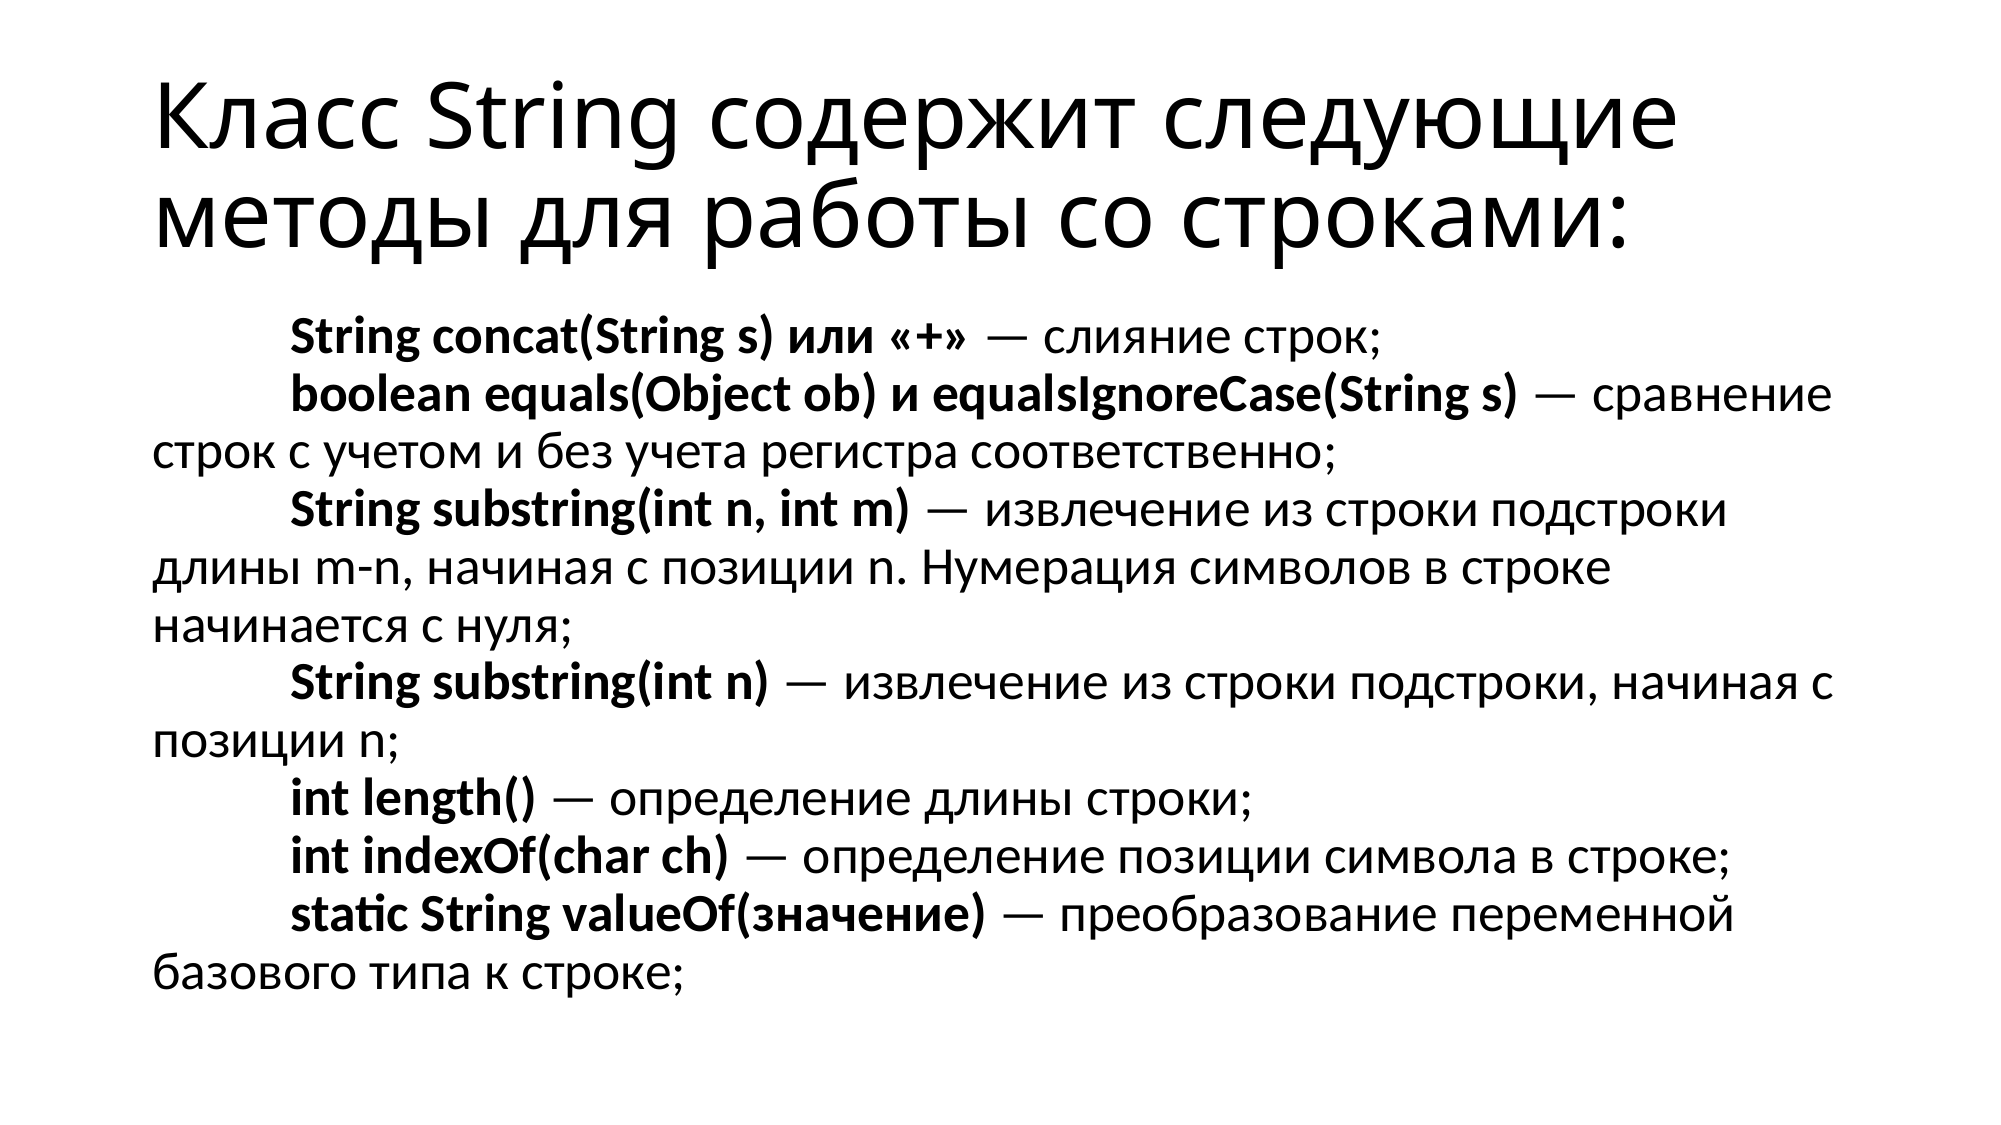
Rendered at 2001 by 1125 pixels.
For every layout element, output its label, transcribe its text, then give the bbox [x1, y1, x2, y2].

list String concat(String s) или «+» — слияние строк; boolean equals(Object ob) и equalsIgnoreCase(String s) — сравнение строк с учетом и без учета регистра соответственно; String substring(int n, int m) — извлечение из строки подстроки длины m-n, начиная с позиции n. Нумерация символов в строке начинается с нуля; String substring(int n) — извлечение из строки подстроки, начиная с позиции n; int length() — определение длины строки; int indexOf(char ch) — определение позиции символа в строке; static String valueOf(значение) — преобразование переменной базового типа к строке; [137, 299, 1863, 1014]
title Класс String содержит следующие методы для работы со строками: [137, 59, 1863, 278]
